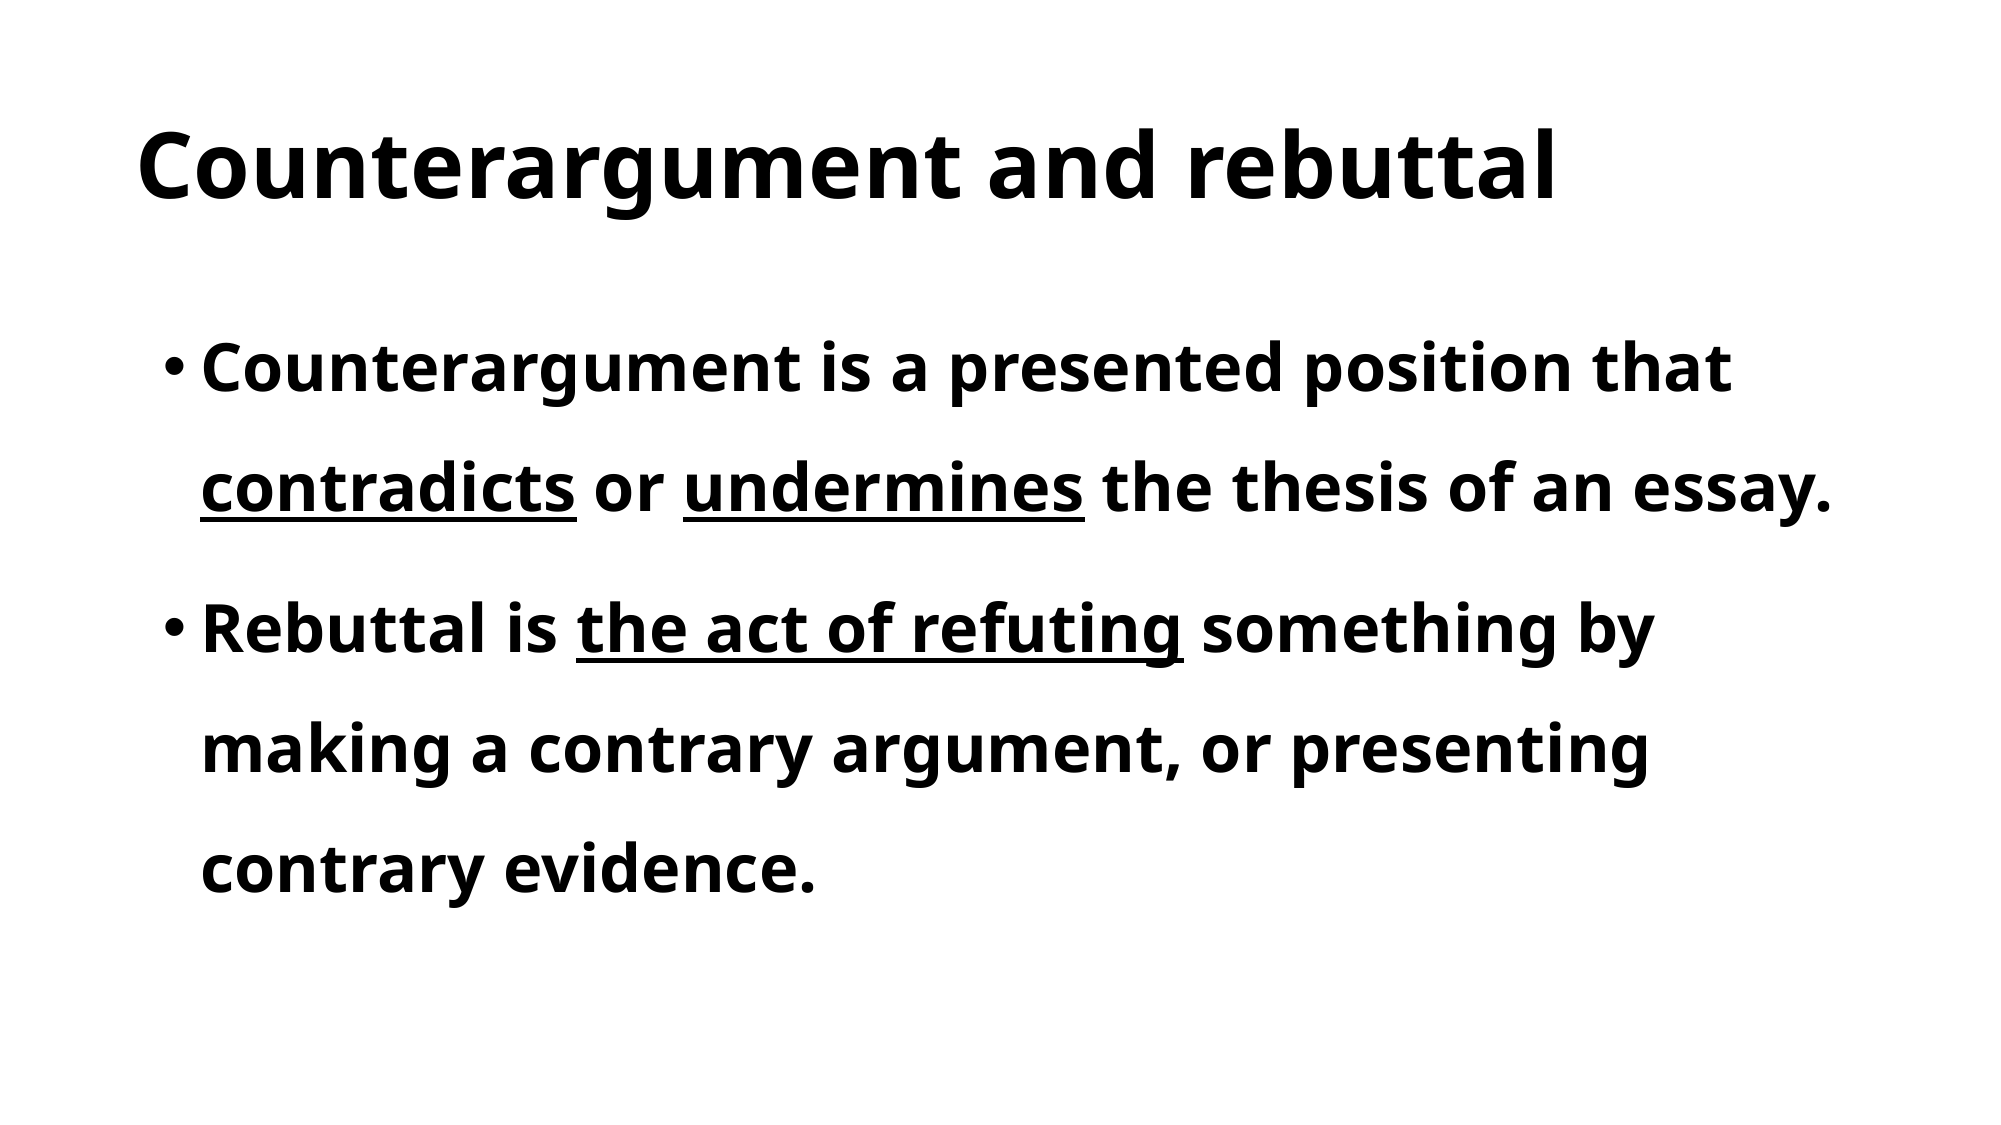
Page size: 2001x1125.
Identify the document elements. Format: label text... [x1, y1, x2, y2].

title Counterargument and rebuttal [120, 59, 1863, 278]
list Counterargument is a presented position that contradicts or undermines the thesis of an essay. Rebuttal is the act of refuting something by making a contrary argument, or presenting contrary evidence. [147, 277, 1919, 1014]
